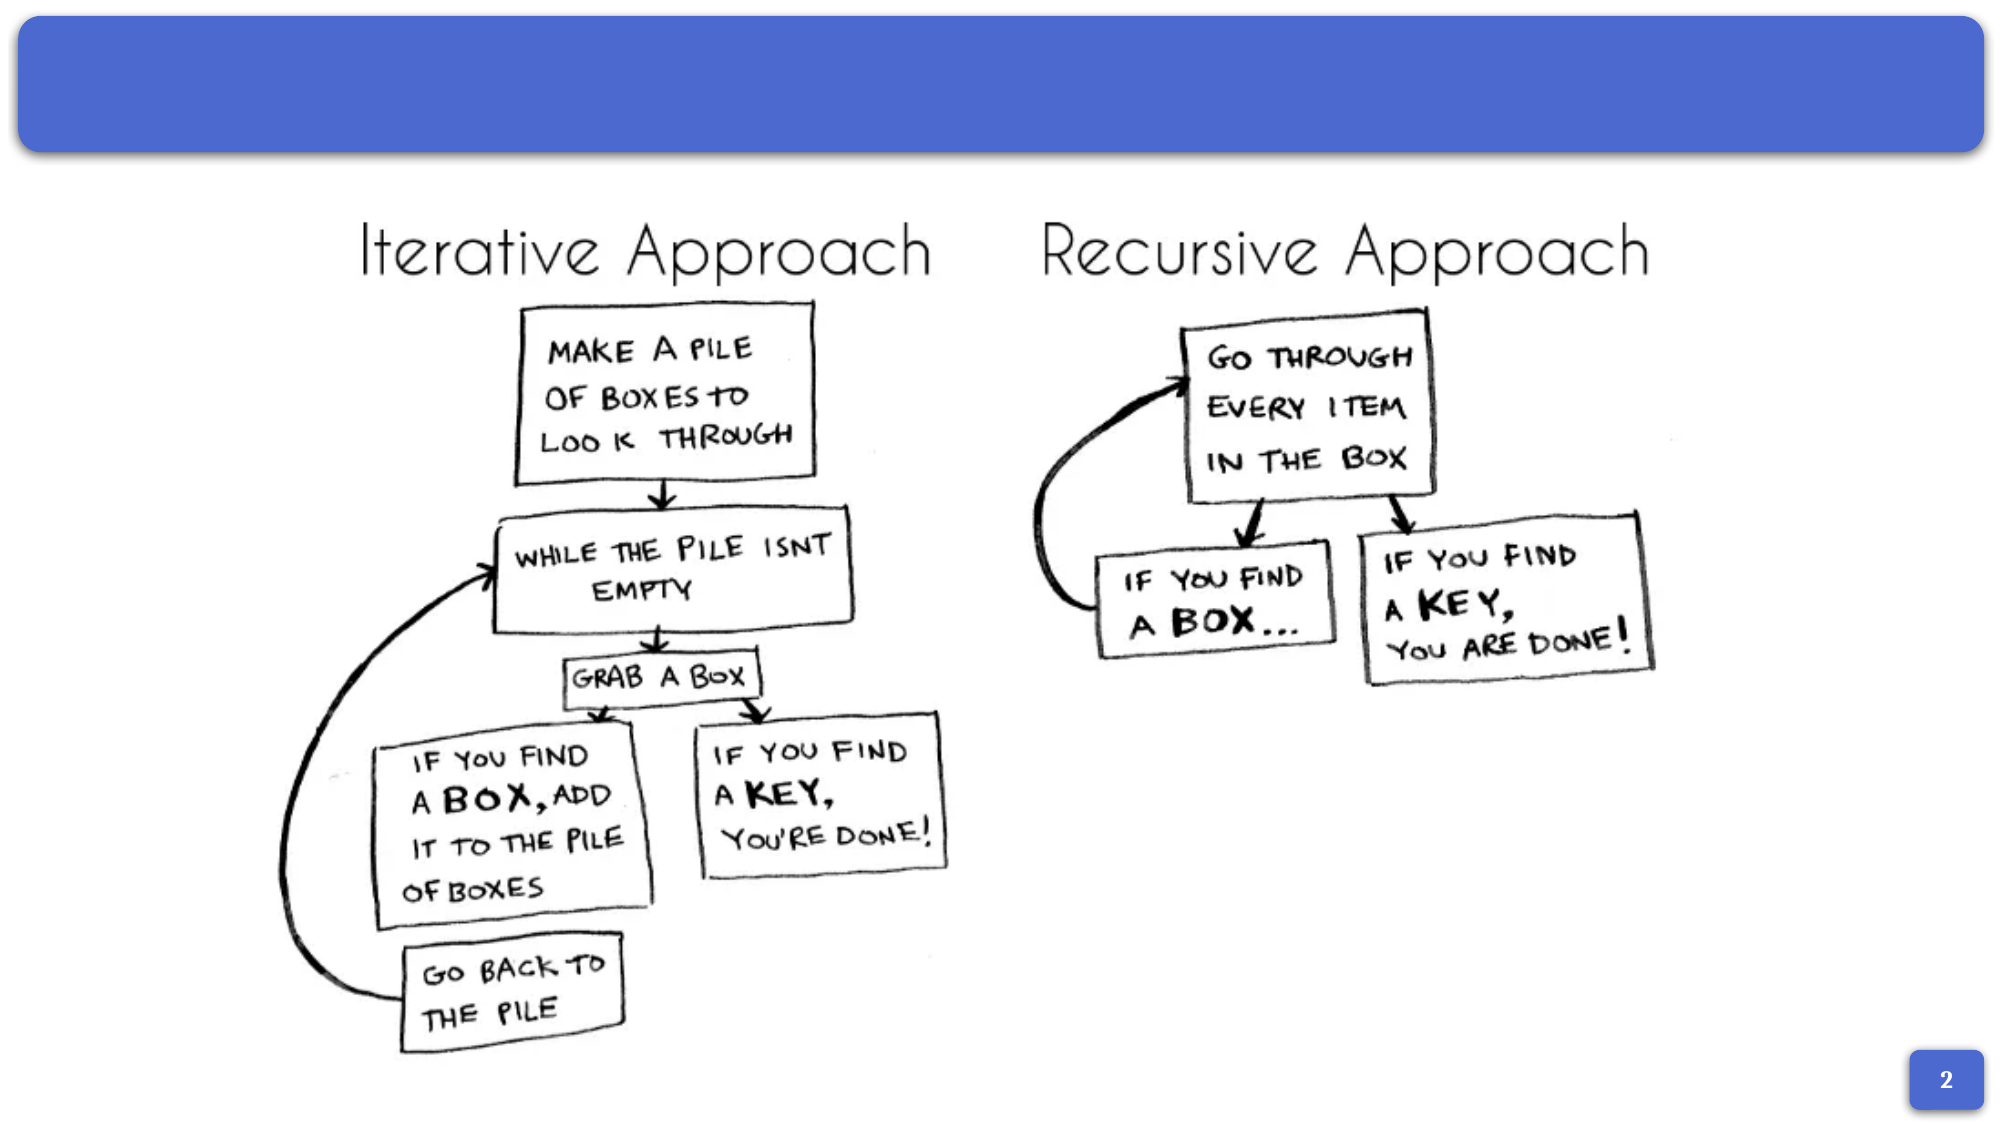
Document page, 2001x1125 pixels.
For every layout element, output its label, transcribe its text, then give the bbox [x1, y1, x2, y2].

picture [271, 179, 1729, 1076]
slide_number 2 [1909, 1049, 1985, 1107]
